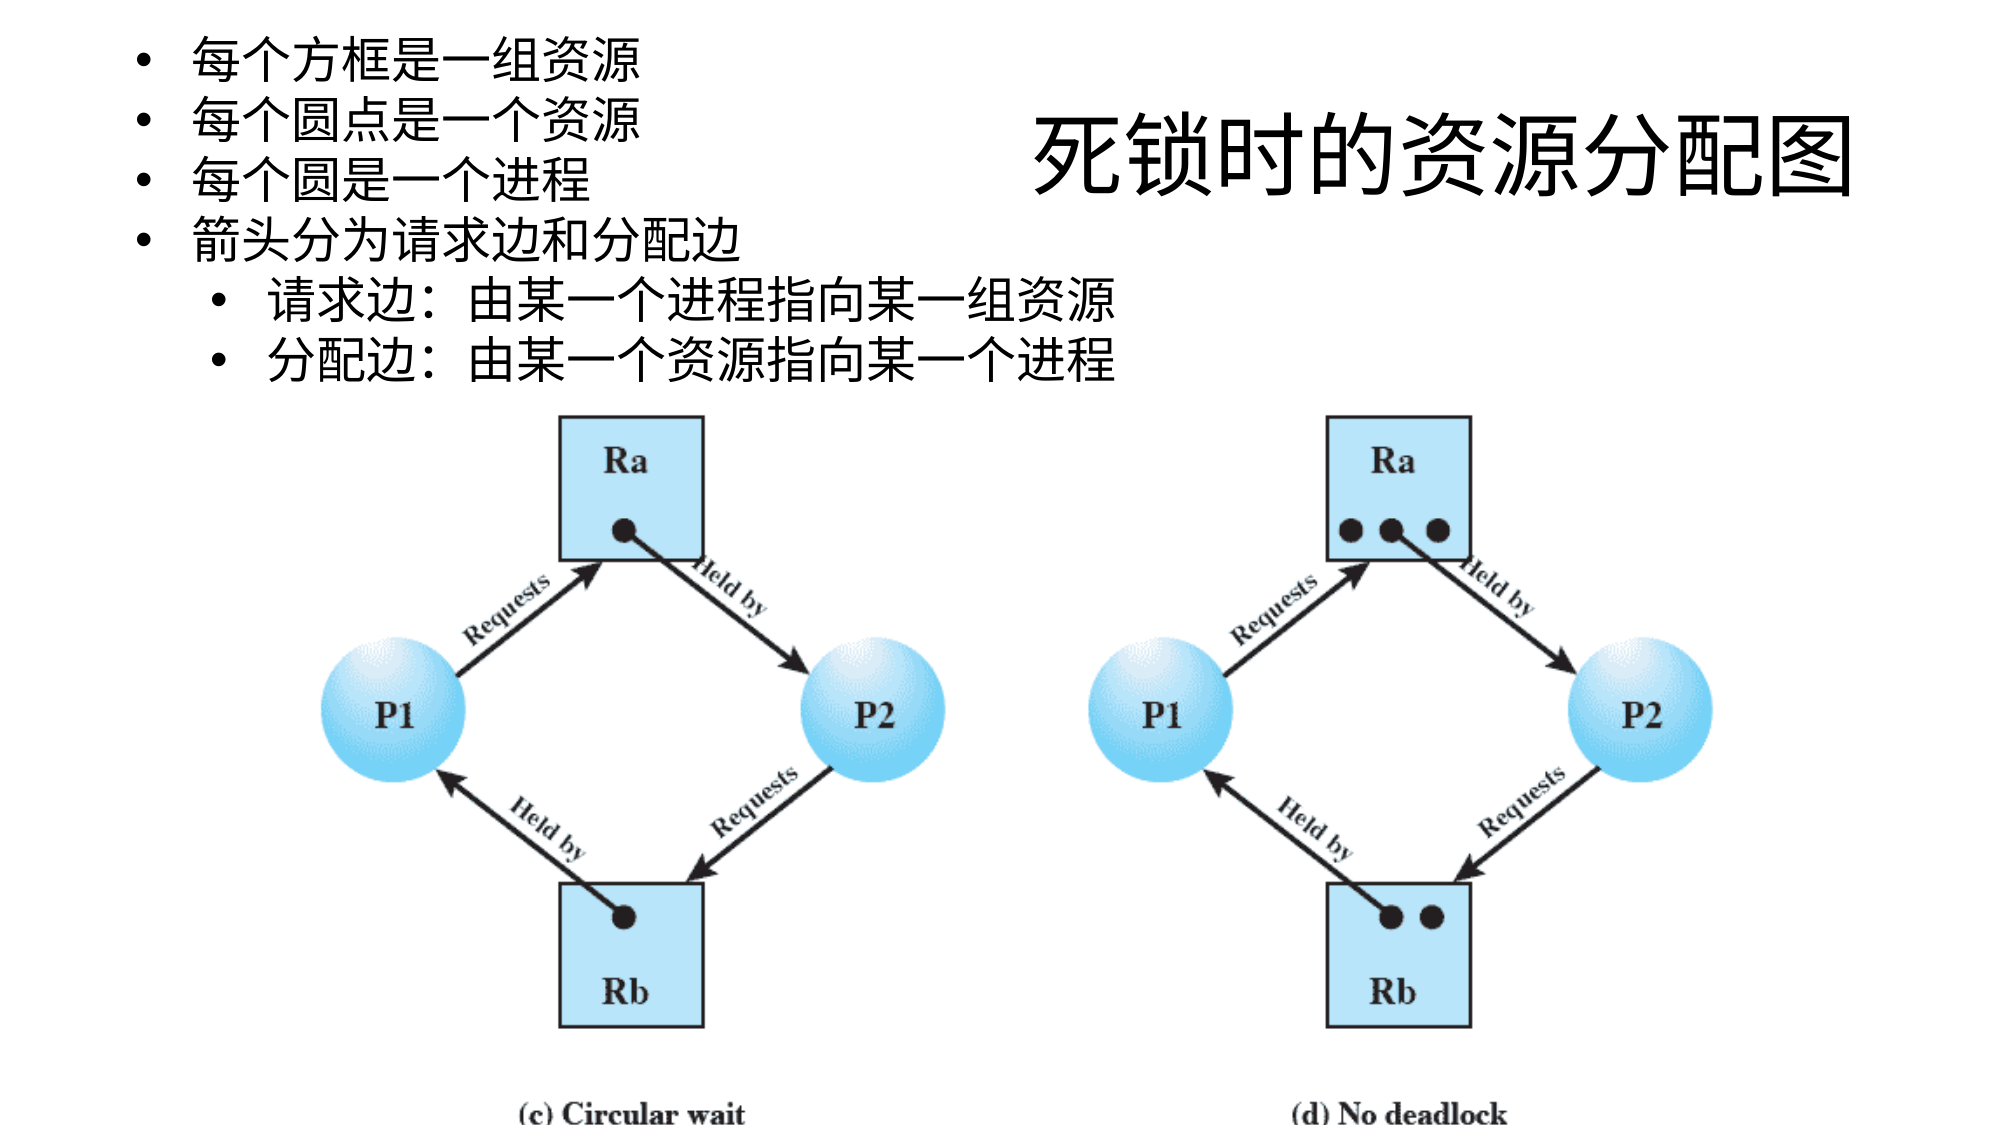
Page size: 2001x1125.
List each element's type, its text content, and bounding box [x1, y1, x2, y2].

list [317, 379, 1715, 1125]
text_box 每个方框是一组资源 每个圆点是一个资源 每个圆是一个进程 箭头分为请求边和分配边 请求边：由某一个进程指向某一组资源 分配边：由某一个资源指向某一个进程 [120, 21, 1162, 397]
title 死锁时的资源分配图 [1162, 63, 1925, 258]
